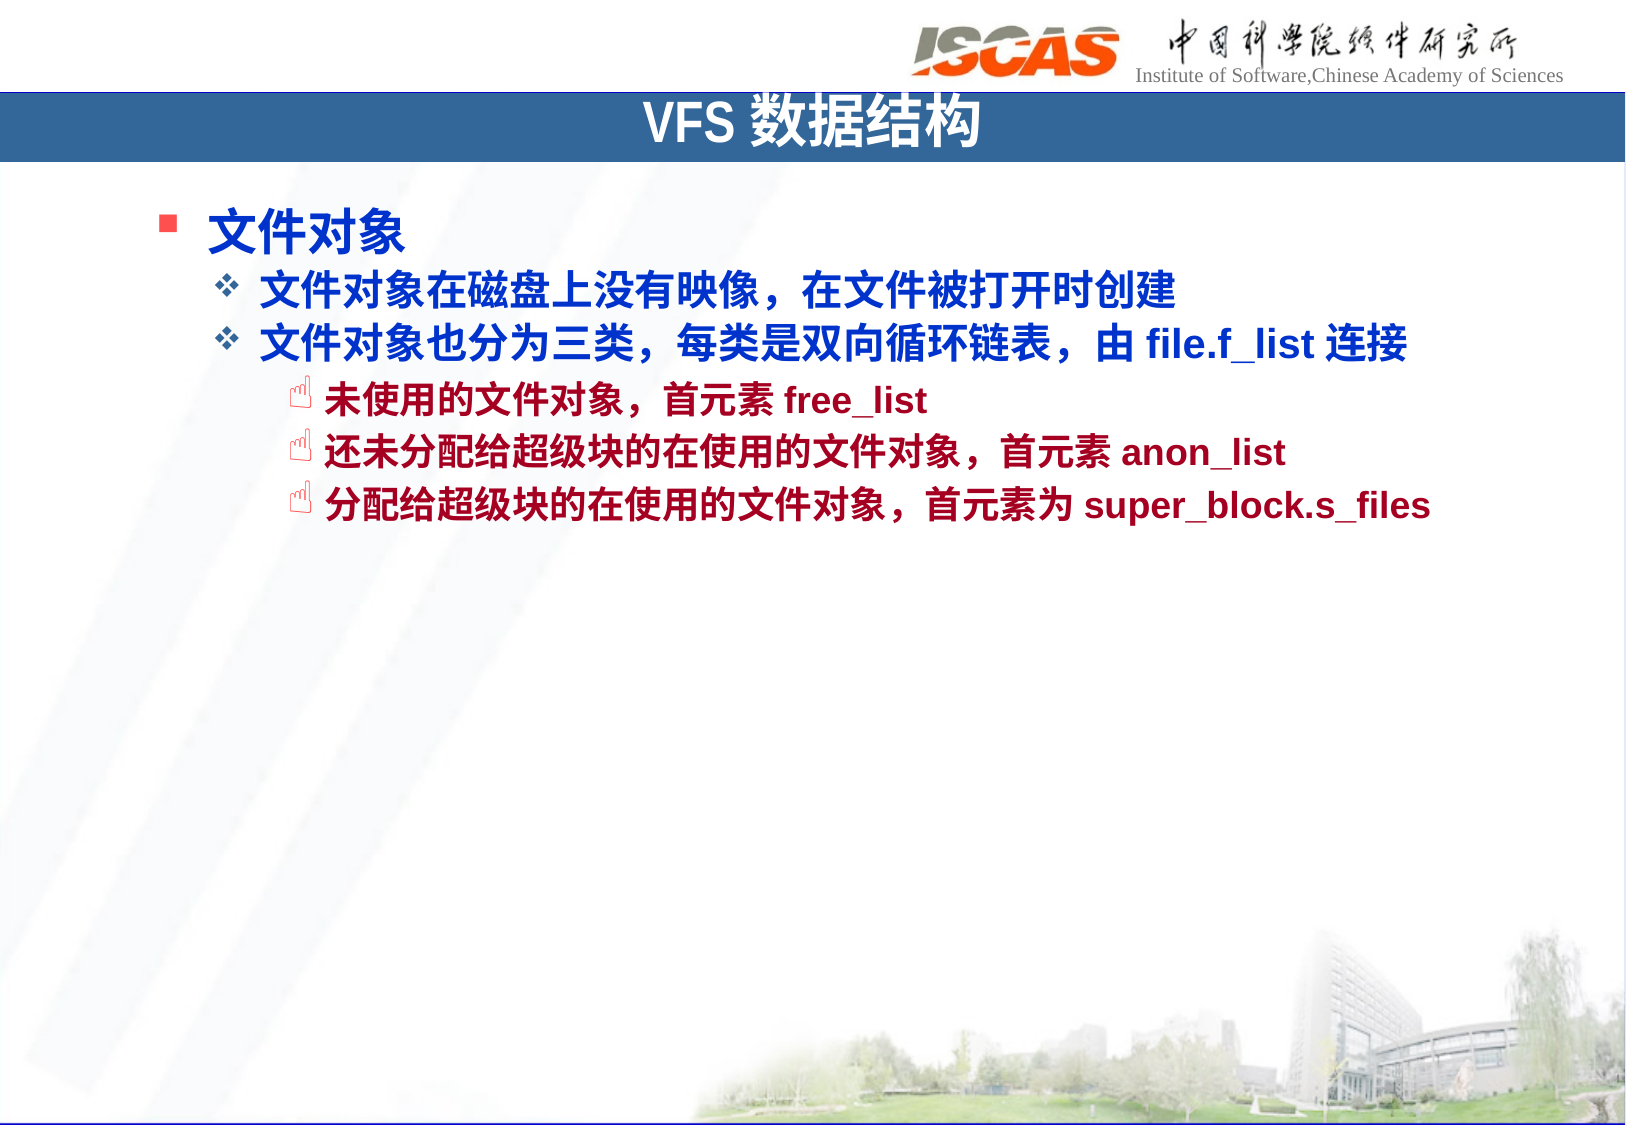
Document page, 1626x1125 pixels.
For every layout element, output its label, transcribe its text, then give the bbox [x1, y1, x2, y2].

text_box 文件对象 文件对象在磁盘上没有映像，在文件被打开时创建 文件对象也分为三类，每类是双向循环链表，由file.f_list连接 未使用的文件对象，首元素free_list 还未分配给超级块的在使用的文件对象，首元素anon_list 分配给超级块的在使用的文件对象，首元素为super_block.s_files [122, 199, 1478, 1103]
picture [907, 18, 1132, 87]
picture [0, 92, 1626, 1125]
title VFS数据结构 [0, 93, 1625, 162]
picture [1166, 15, 1519, 71]
